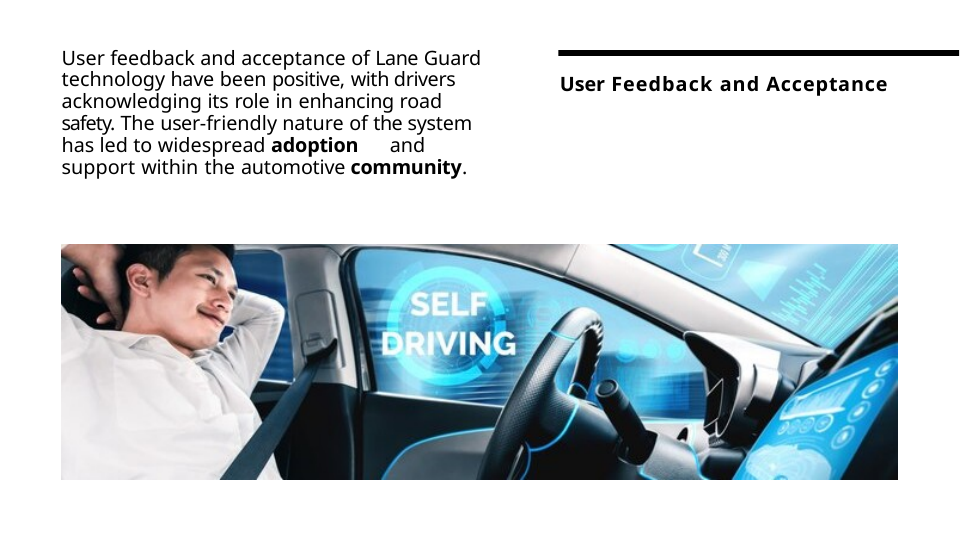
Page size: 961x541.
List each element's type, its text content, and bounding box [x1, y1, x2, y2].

picture [61, 244, 898, 480]
text_box User feedback and acceptance of Lane Guard technology have been positive, with drivers acknowledging its role in enhancing road safety. The user-friendly nature of the system has led to widespread adoption and support within the automotive community. [59, 42, 501, 179]
title User Feedback and Acceptance [557, 68, 897, 163]
text_box [558, 50, 960, 56]
